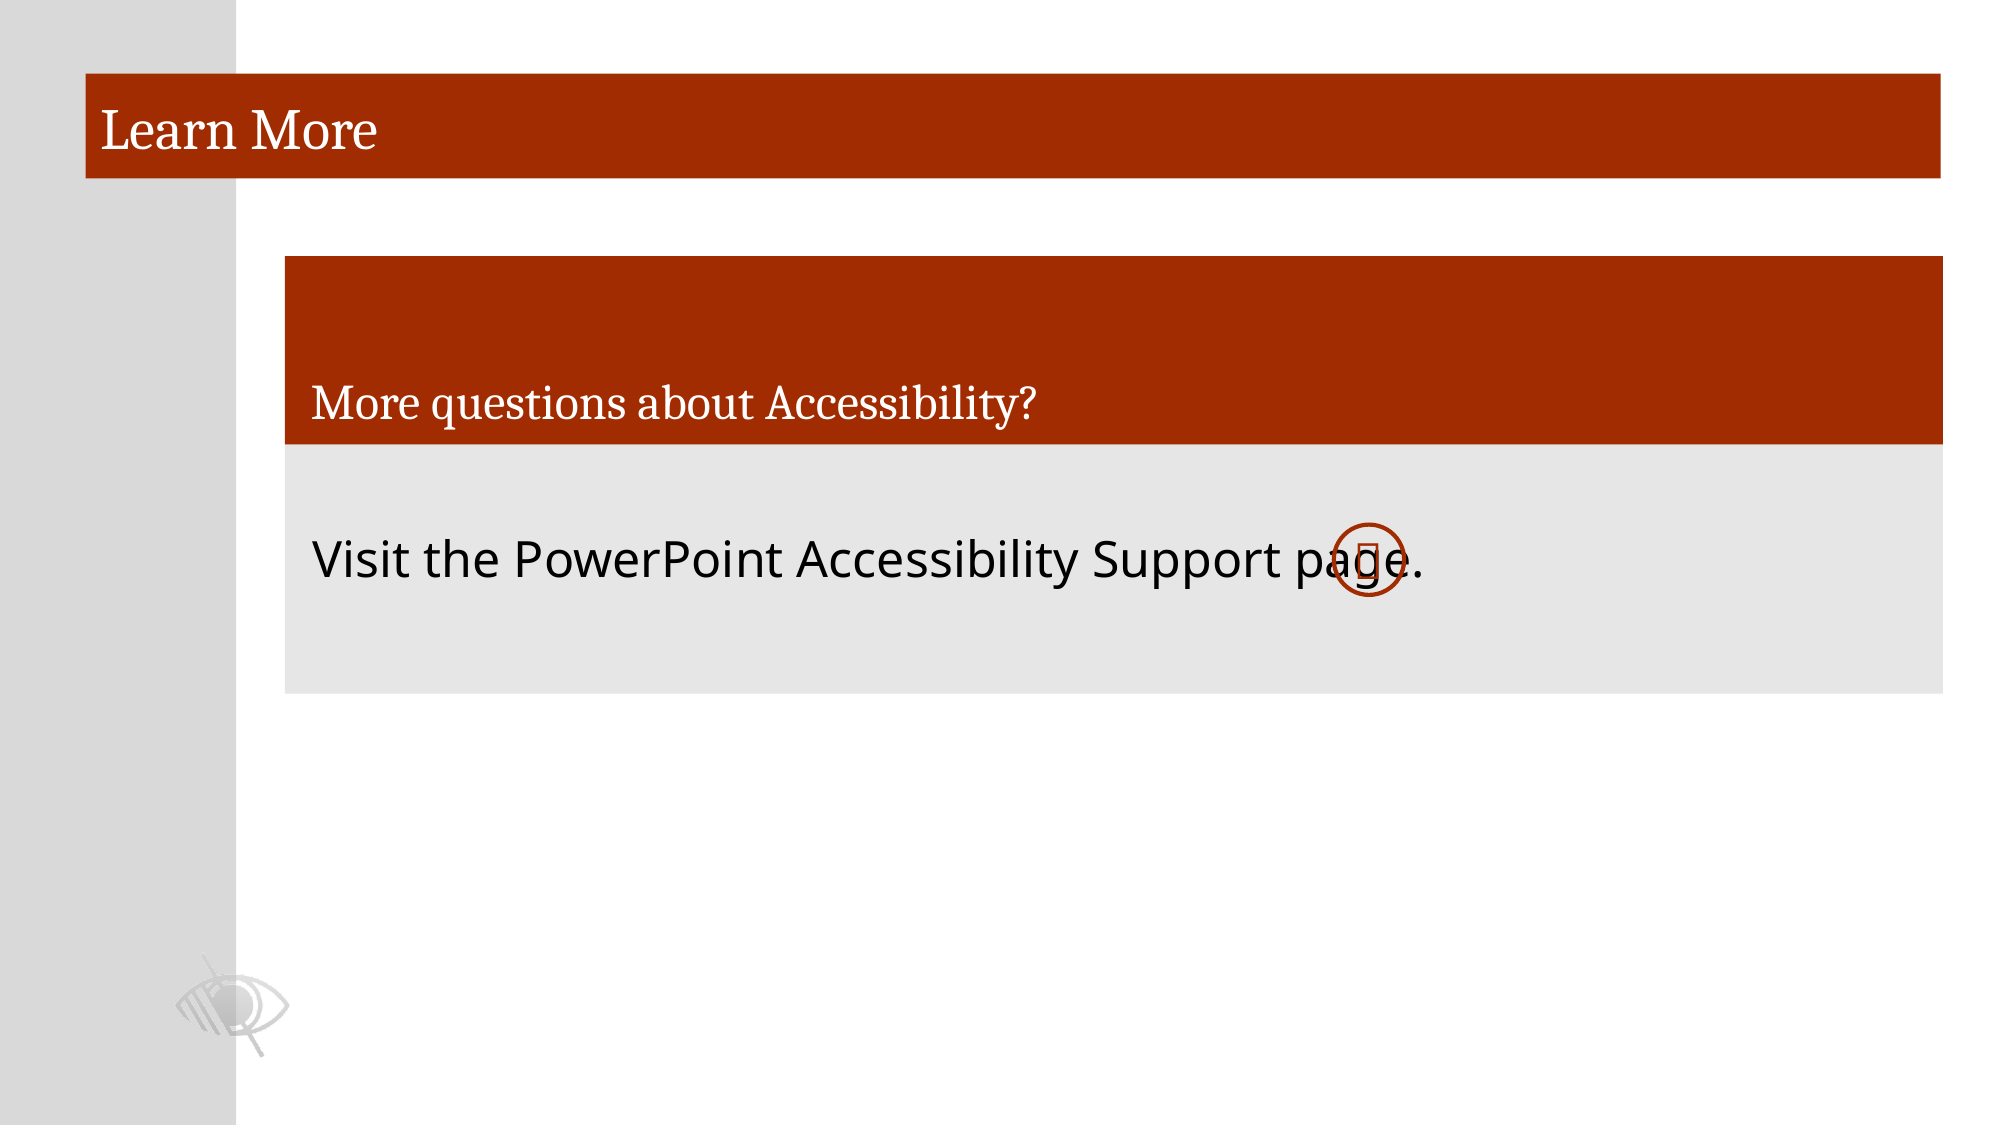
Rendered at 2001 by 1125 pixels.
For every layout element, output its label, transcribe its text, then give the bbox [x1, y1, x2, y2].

picture [174, 952, 290, 1058]
text_box Visit the PowerPoint Accessibility Support page. [284, 444, 1944, 695]
title Learn More [85, 73, 1941, 179]
text_box More questions about Accessibility? [284, 255, 1944, 444]
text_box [1329, 521, 1409, 598]
